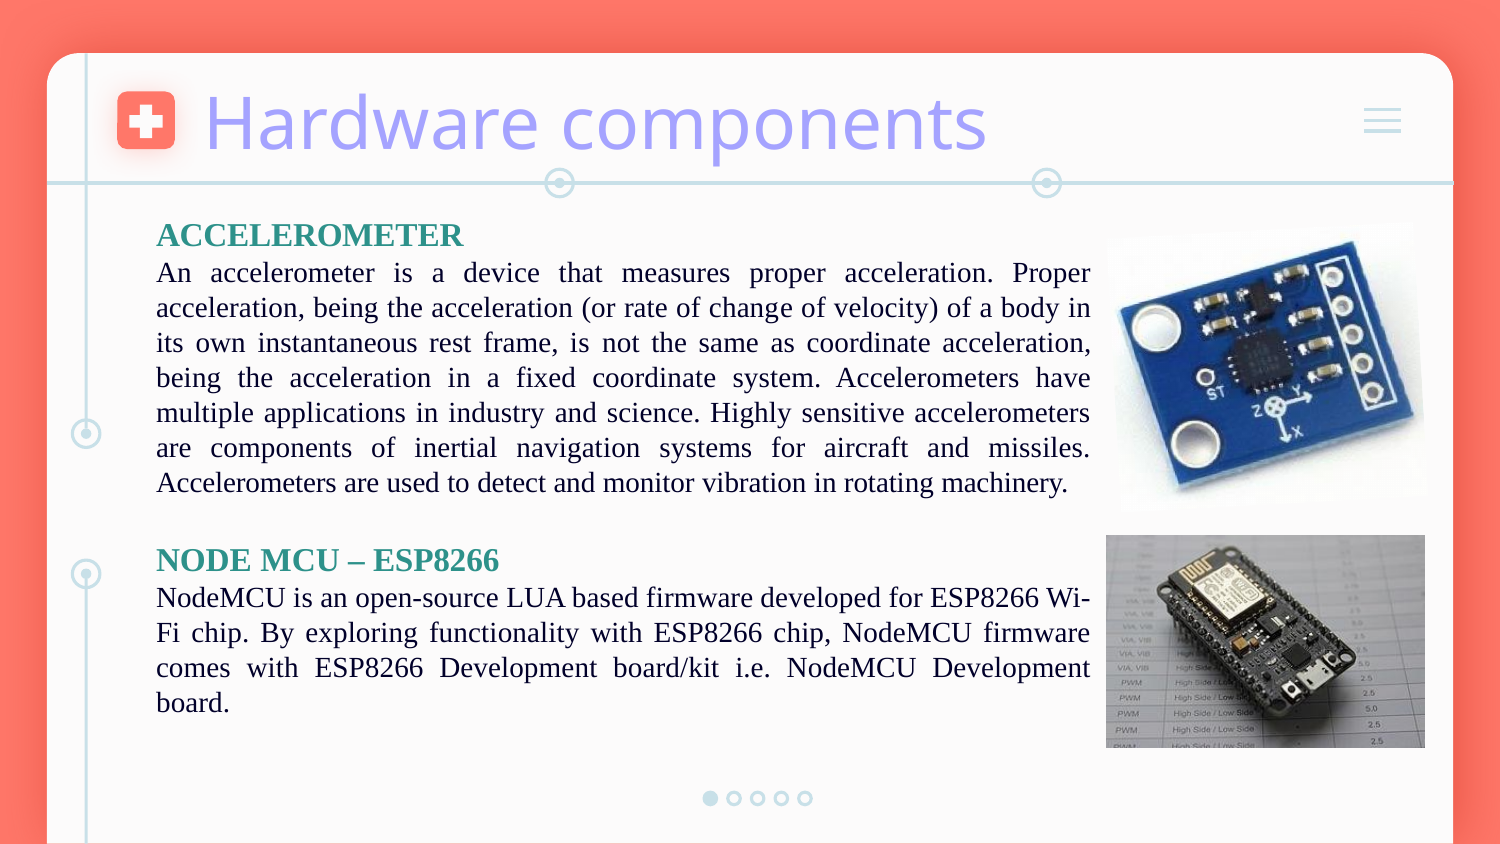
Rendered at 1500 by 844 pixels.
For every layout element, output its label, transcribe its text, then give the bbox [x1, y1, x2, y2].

picture [1106, 221, 1428, 512]
picture [1106, 534, 1426, 748]
list ACCELEROMETER An accelerometer is a device that measures proper acceleration. Proper acceleration, being the acceleration (or rate of change of velocity) of a body in its own instantaneous rest frame, is not the same as coordinate acceleration, being the acceleration in a fixed coordinate system. Accelerometers have multiple applications in industry and science. Highly sensitive accelerometers are components of inertial navigation systems for aircraft and missiles. Accelerometers are used to detect and monitor vibration in rotating machinery. NODE MCU – ESP8266 NodeMCU is an open-source LUA based firmware developed for ESP8266 Wi-Fi chip. By exploring functionality with ESP8266 chip, NodeMCU firmware comes with ESP8266 Development board/kit i.e. NodeMCU Development board. [118, 198, 1107, 777]
title Hardware components [188, 83, 1267, 158]
